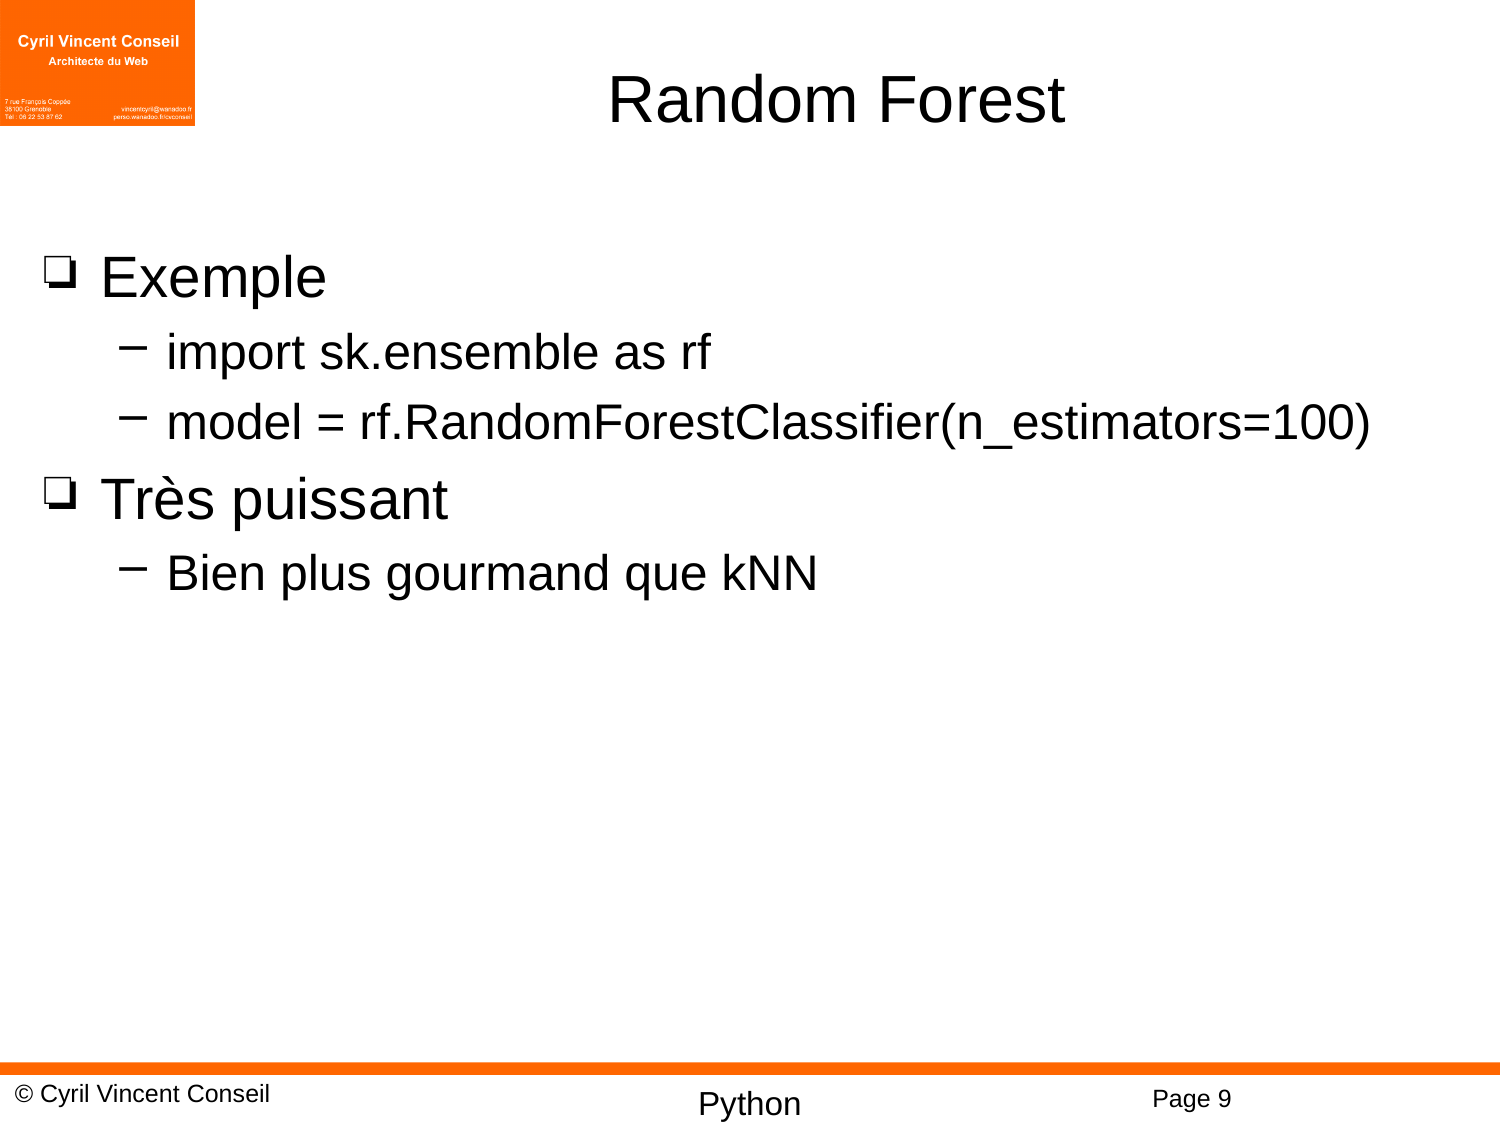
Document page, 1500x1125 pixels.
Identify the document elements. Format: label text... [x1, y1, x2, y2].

title Random Forest [194, 2, 1480, 190]
list Exemple import sk.ensemble as rf model = rf.RandomForestClassifier(n_estimators=100) Très puissant Bien plus gourmand que kNN [29, 231, 1468, 1059]
picture [0, 0, 195, 126]
